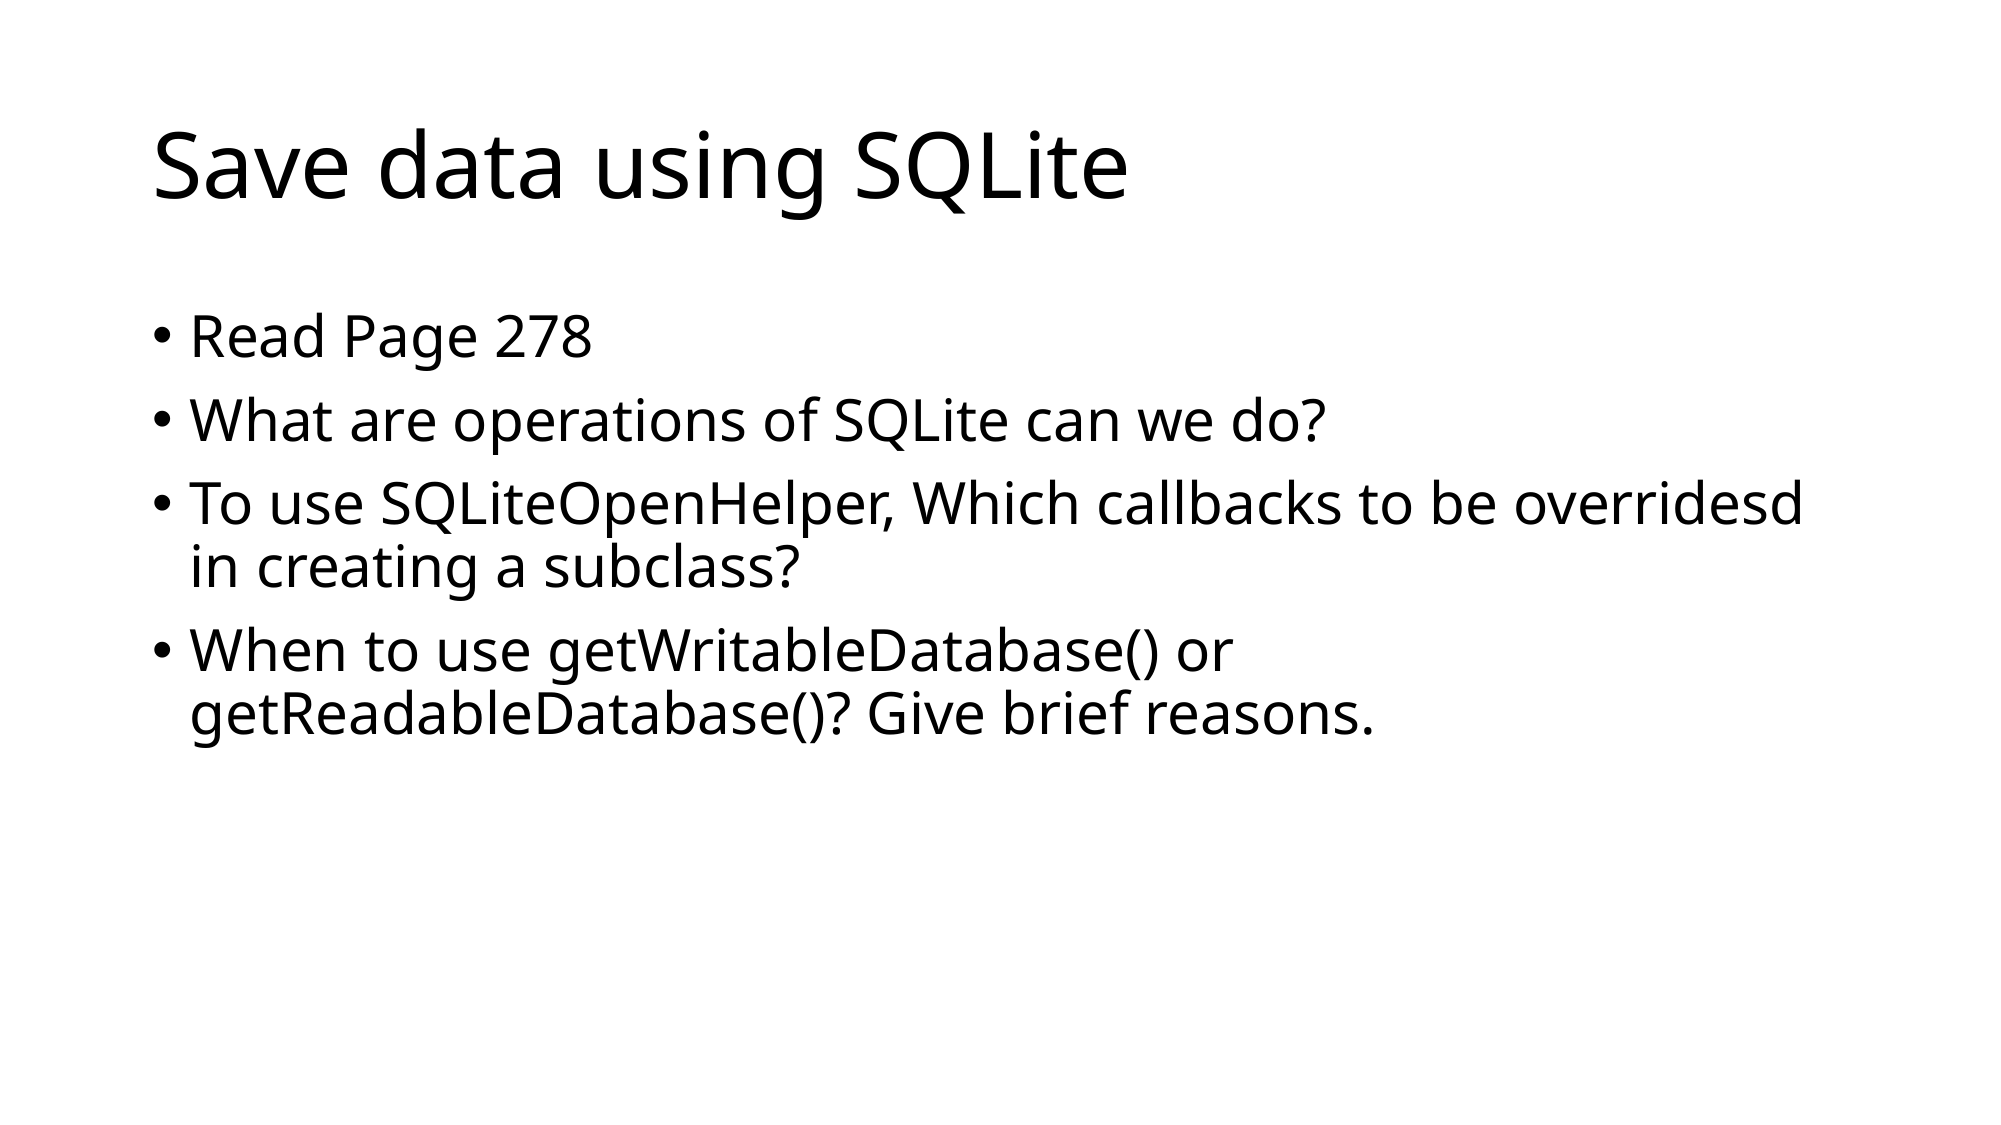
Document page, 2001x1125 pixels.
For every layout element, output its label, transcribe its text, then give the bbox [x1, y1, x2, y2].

list Read Page 278 What are operations of SQLite can we do? To use SQLiteOpenHelper, Which callbacks to be overridesd in creating a subclass? When to use getWritableDatabase() or getReadableDatabase()? Give brief reasons. [137, 299, 1863, 1014]
title Save data using SQLite [137, 59, 1863, 278]
